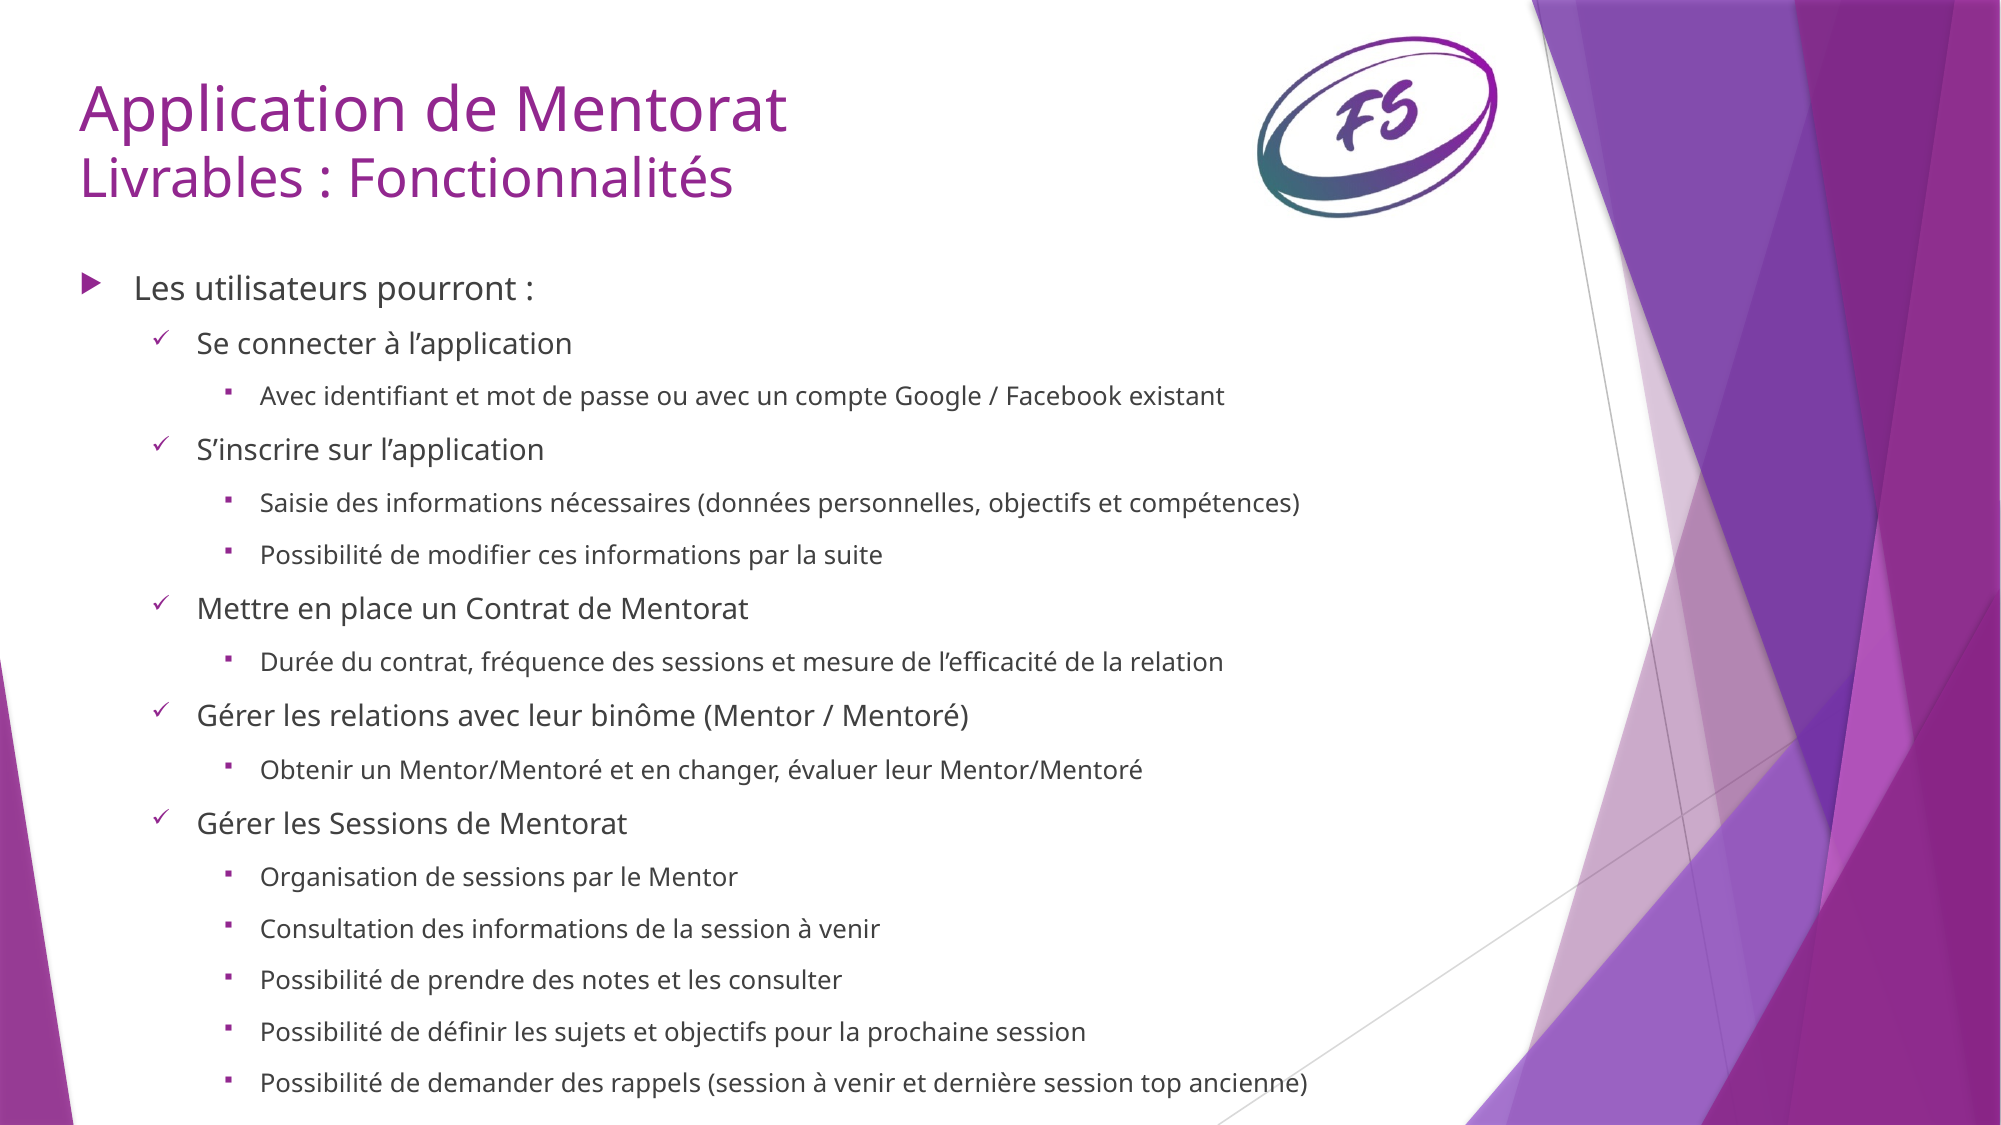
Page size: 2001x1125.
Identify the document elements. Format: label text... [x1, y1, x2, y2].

picture [1251, 31, 1501, 222]
title Application de Mentorat Livrables : Fonctionnalités [64, 61, 1475, 247]
list Les utilisateurs pourront : Se connecter à l’application Avec identifiant et mot de passe ou avec un compte Google / Facebook existant S’inscrire sur l’application Saisie des informations nécessaires (données personnelles, objectifs et compétences) Possibilité de modifier ces informations par la suite Mettre en place un Contrat de Mentorat Durée du contrat, fréquence des sessions et mesure de l’efficacité de la relation Gérer les relations avec leur binôme (Mentor / Mentoré) Obtenir un Mentor/Mentoré et en changer, évaluer leur Mentor/Mentoré Gérer les Sessions de Mentorat Organisation de sessions par le Mentor Consultation des informations de la session à venir Possibilité de prendre des notes et les consulter Possibilité de définir les sujets et objectifs pour la prochaine session Possibilité de demander des rappels (session à venir et dernière session top ancienne) [64, 259, 1522, 1110]
